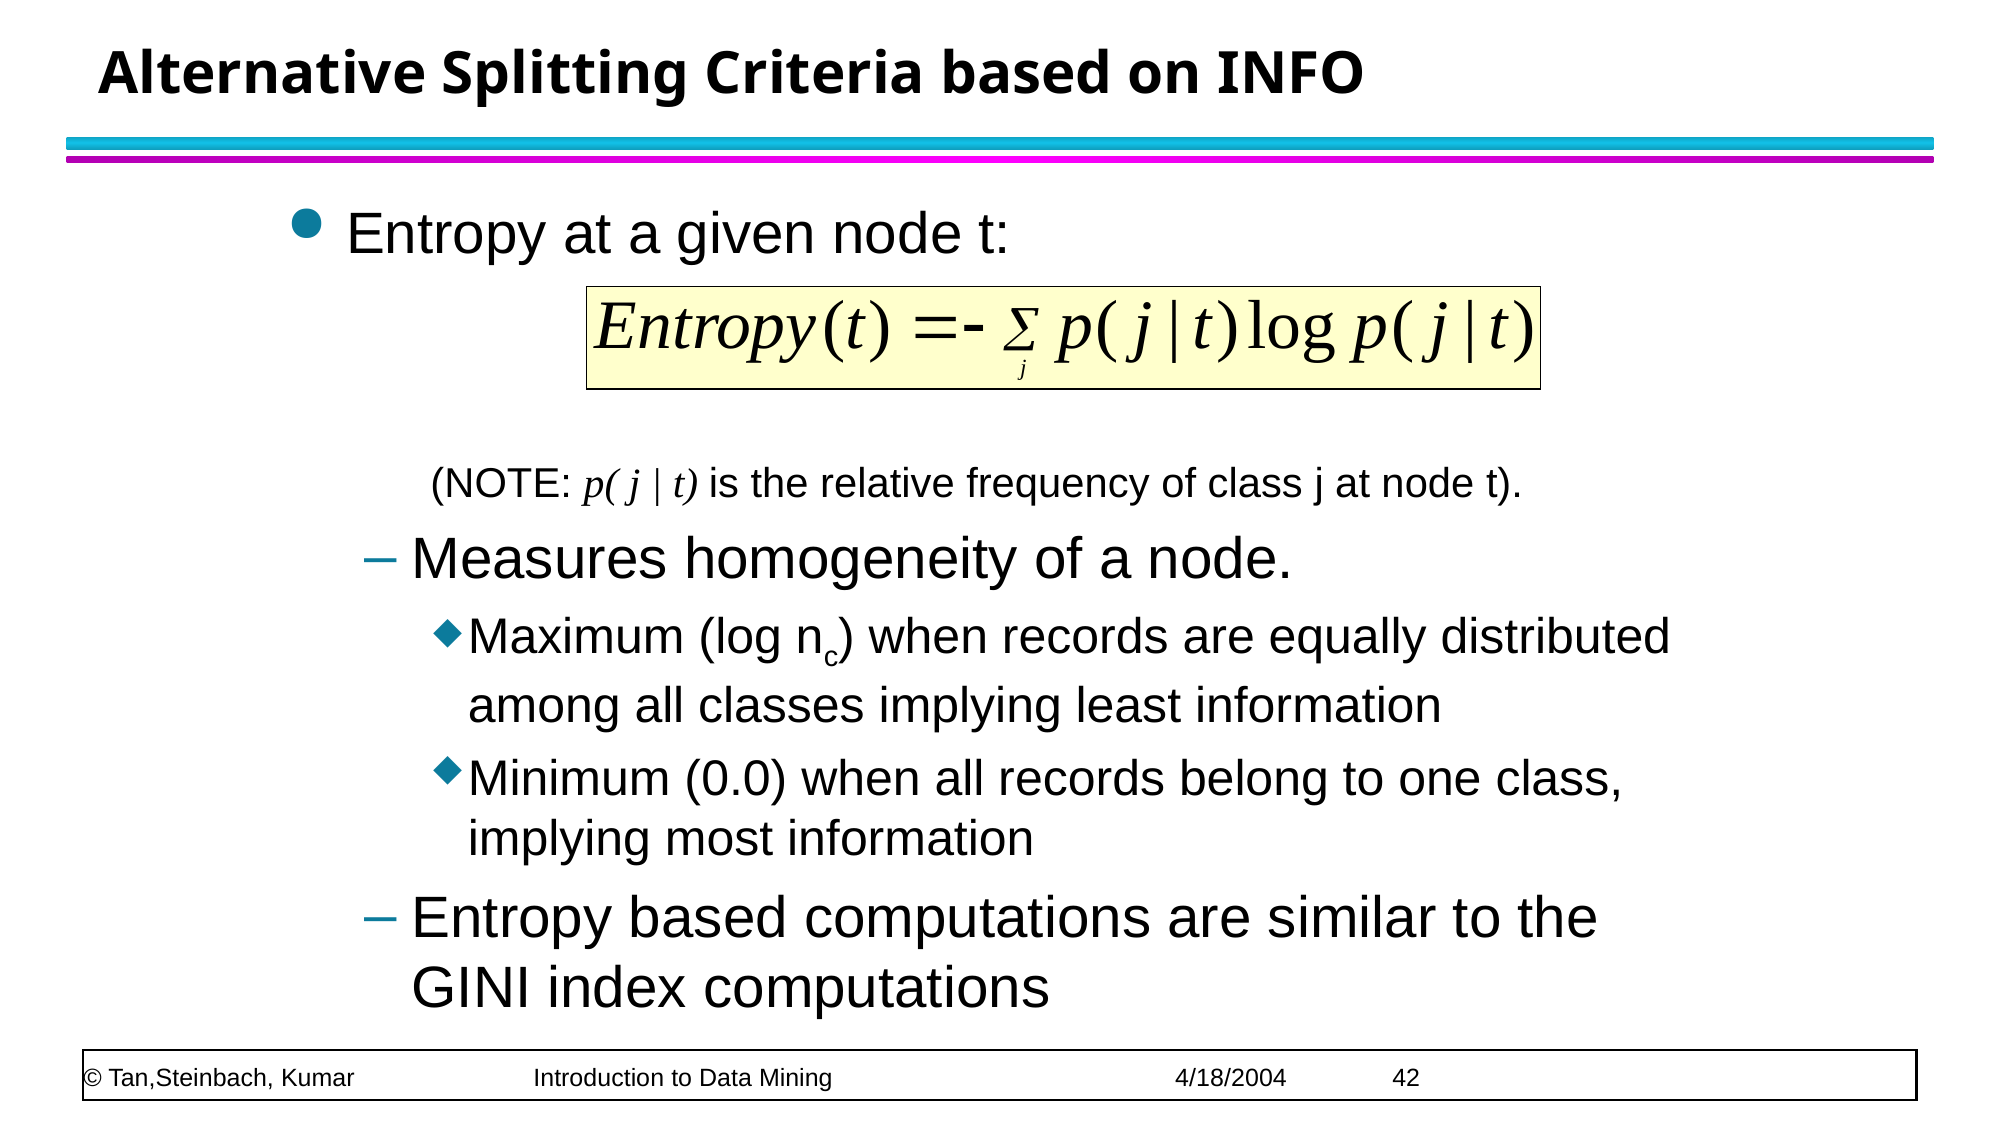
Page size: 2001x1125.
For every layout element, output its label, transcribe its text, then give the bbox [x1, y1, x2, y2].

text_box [587, 287, 1540, 389]
title Alternative Splitting Criteria based on INFO [83, 24, 1895, 113]
list Entropy at a given node t: (NOTE: p( j | t) is the relative frequency of class j at node t). Measures homogeneity of a node. Maximum (log nc) when records are equally distributed among all classes implying least information Minimum (0.0) when all records belong to one class, implying most information Entropy based computations are similar to the GINI index computations [275, 187, 1713, 1038]
